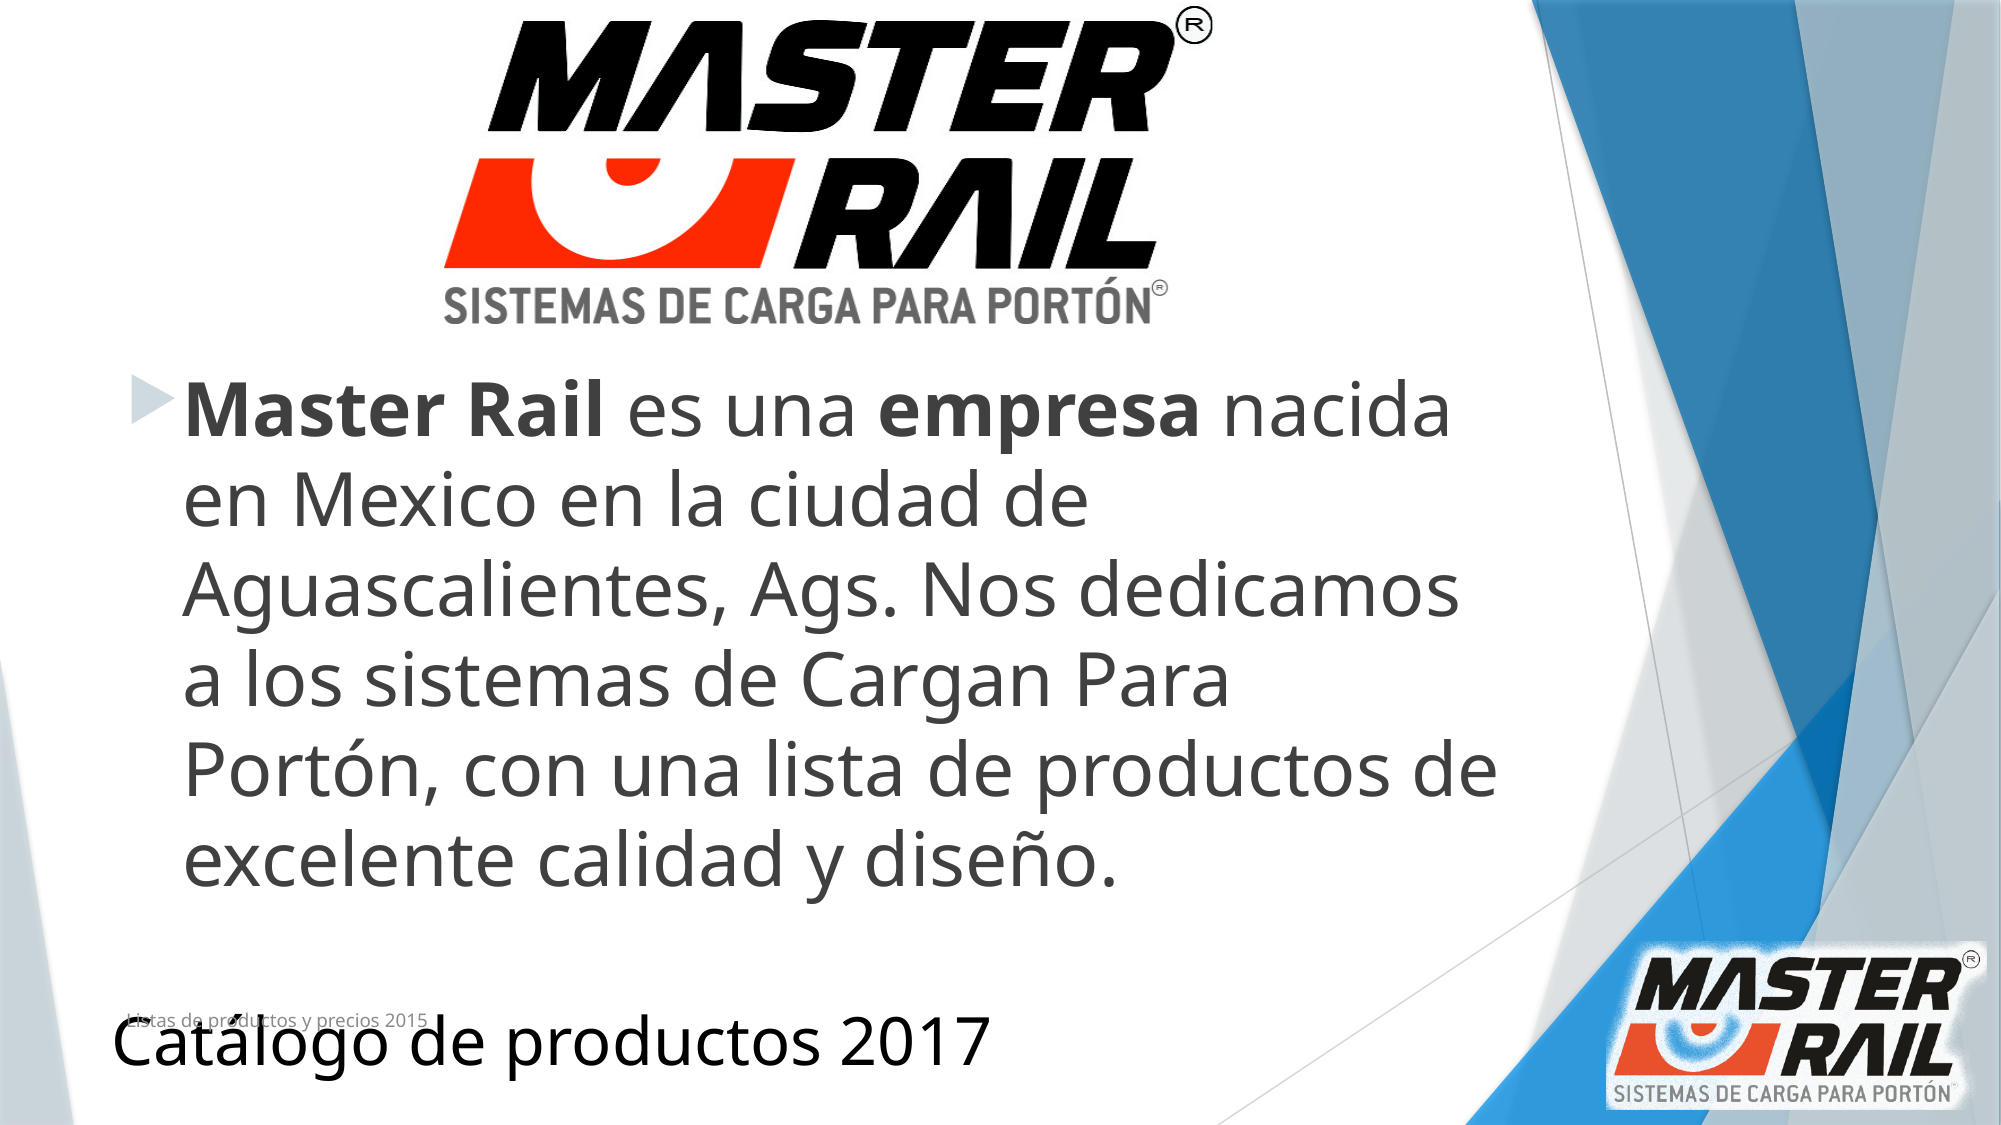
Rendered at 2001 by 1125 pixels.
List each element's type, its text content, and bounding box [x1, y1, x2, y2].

picture [1606, 941, 1987, 1110]
picture [443, 0, 1213, 328]
list Master Rail es una empresa nacida en Mexico en la ciudad de Aguascalientes, Ags. Nos dedicamos a los sistemas de Cargan Para Portón, con una lista de productos de excelente calidad y diseño. [111, 354, 1522, 992]
footer Listas de productos y precios 2015 [111, 991, 1145, 1051]
